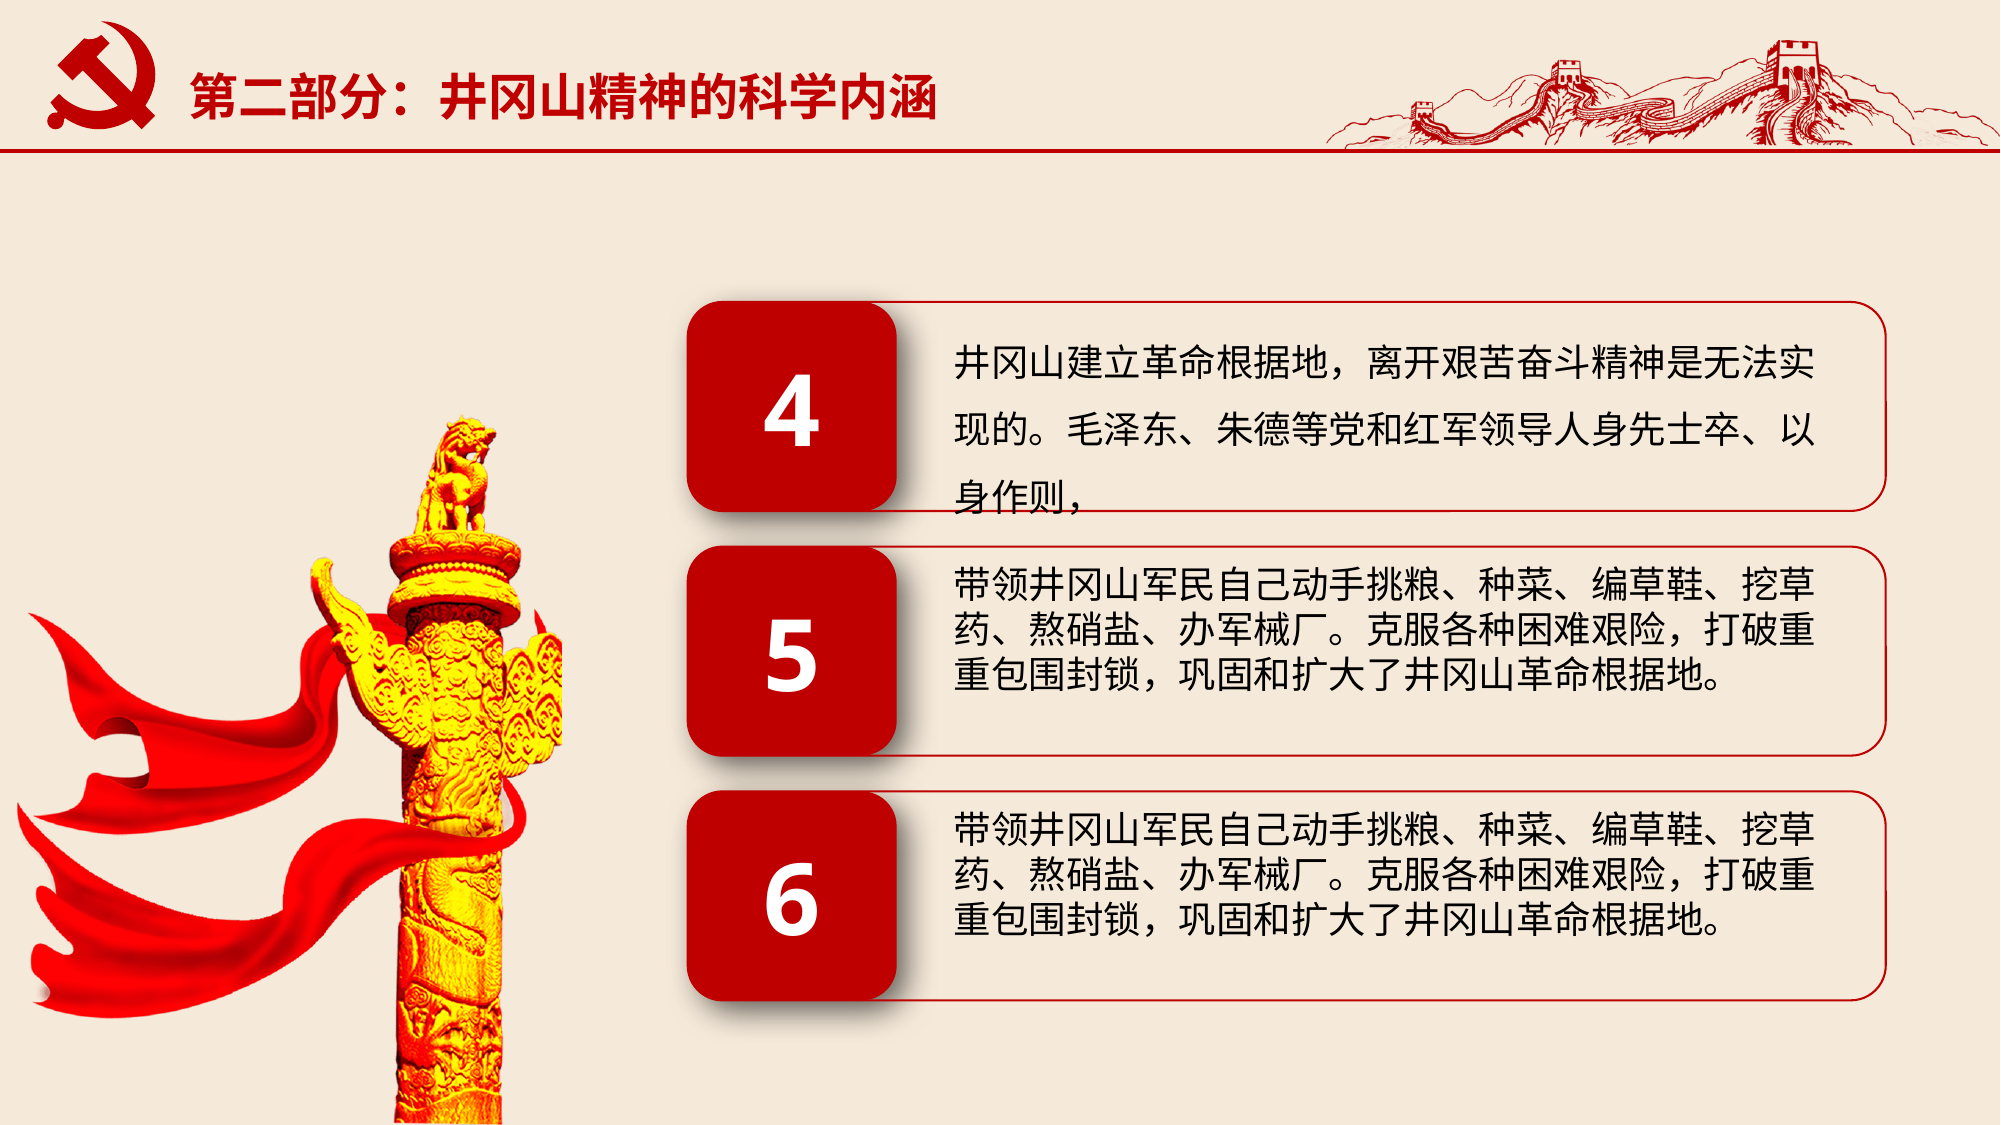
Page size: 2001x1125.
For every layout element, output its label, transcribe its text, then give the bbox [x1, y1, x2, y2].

text_box [47, 21, 156, 130]
text_box [687, 301, 1886, 512]
text_box [687, 546, 1886, 756]
text_box 带领井冈山军民自己动手挑粮、种菜、编草鞋、挖草药、熬硝盐、办军械厂。克服各种困难艰险，打破重重包围封锁，巩固和扩大了井冈山革命根据地。 [939, 798, 1847, 948]
text_box 井冈山建立革命根据地，离开艰苦奋斗精神是无法实现的。毛泽东、朱德等党和红军领导人身先士卒、以身作则， [939, 308, 1847, 527]
text_box [687, 791, 1886, 1001]
picture [1326, 40, 2000, 151]
text_box 带领井冈山军民自己动手挑粮、种菜、编草鞋、挖草药、熬硝盐、办军械厂。克服各种困难艰险，打破重重包围封锁，巩固和扩大了井冈山革命根据地。 [939, 553, 1847, 704]
text_box 第二部分：井冈山精神的科学内涵 [173, 57, 1038, 133]
picture [5, 414, 562, 1125]
